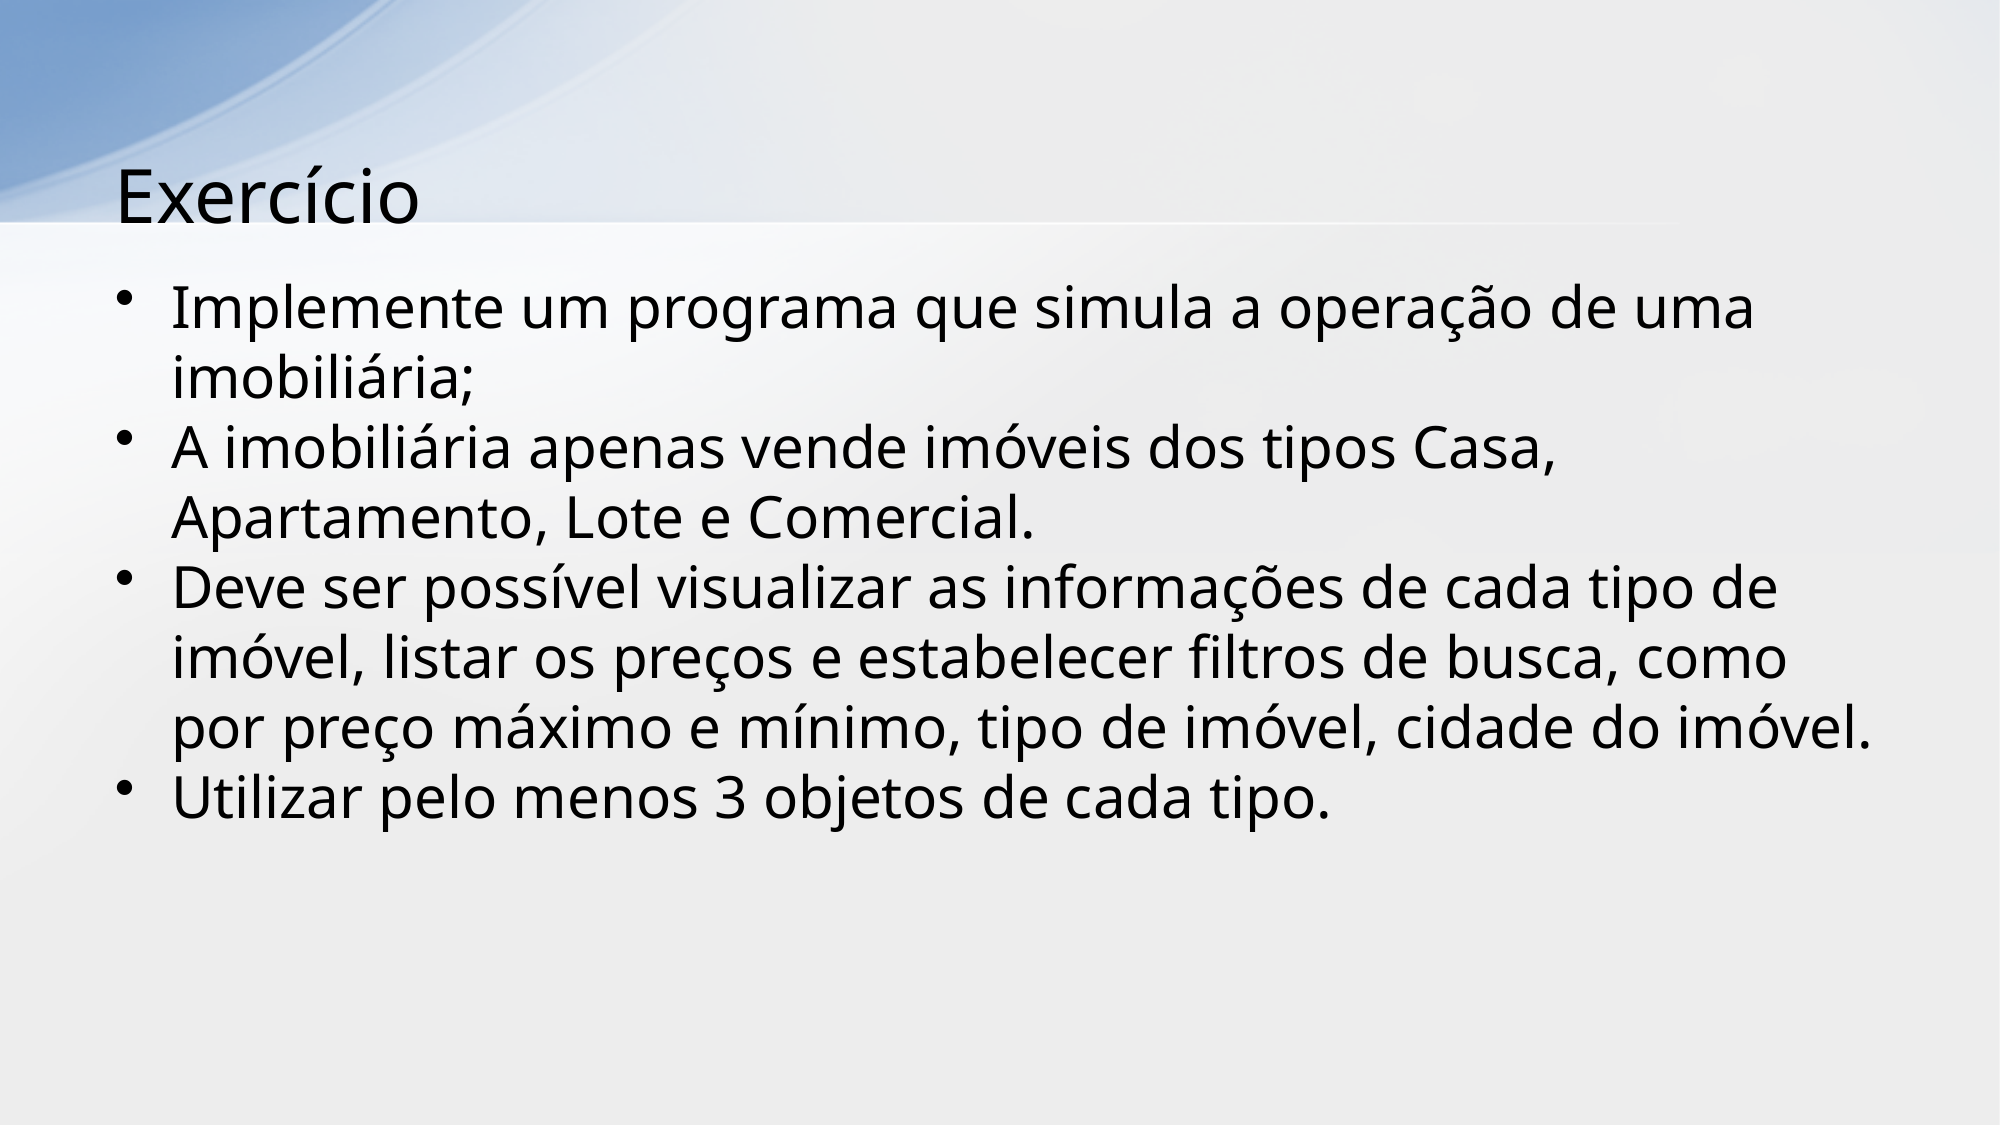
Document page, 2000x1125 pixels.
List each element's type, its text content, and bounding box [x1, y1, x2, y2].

title Exercício [99, 58, 1900, 247]
picture [0, 0, 2000, 1125]
list Implemente um programa que simula a operação de uma imobiliária; A imobiliária apenas vende imóveis dos tipos Casa, Apartamento, Lote e Comercial. Deve ser possível visualizar as informações de cada tipo de imóvel, listar os preços e estabelecer filtros de busca, como por preço máximo e mínimo, tipo de imóvel, cidade do imóvel. Utilizar pelo menos 3 objetos de cada tipo. [99, 262, 1900, 1005]
